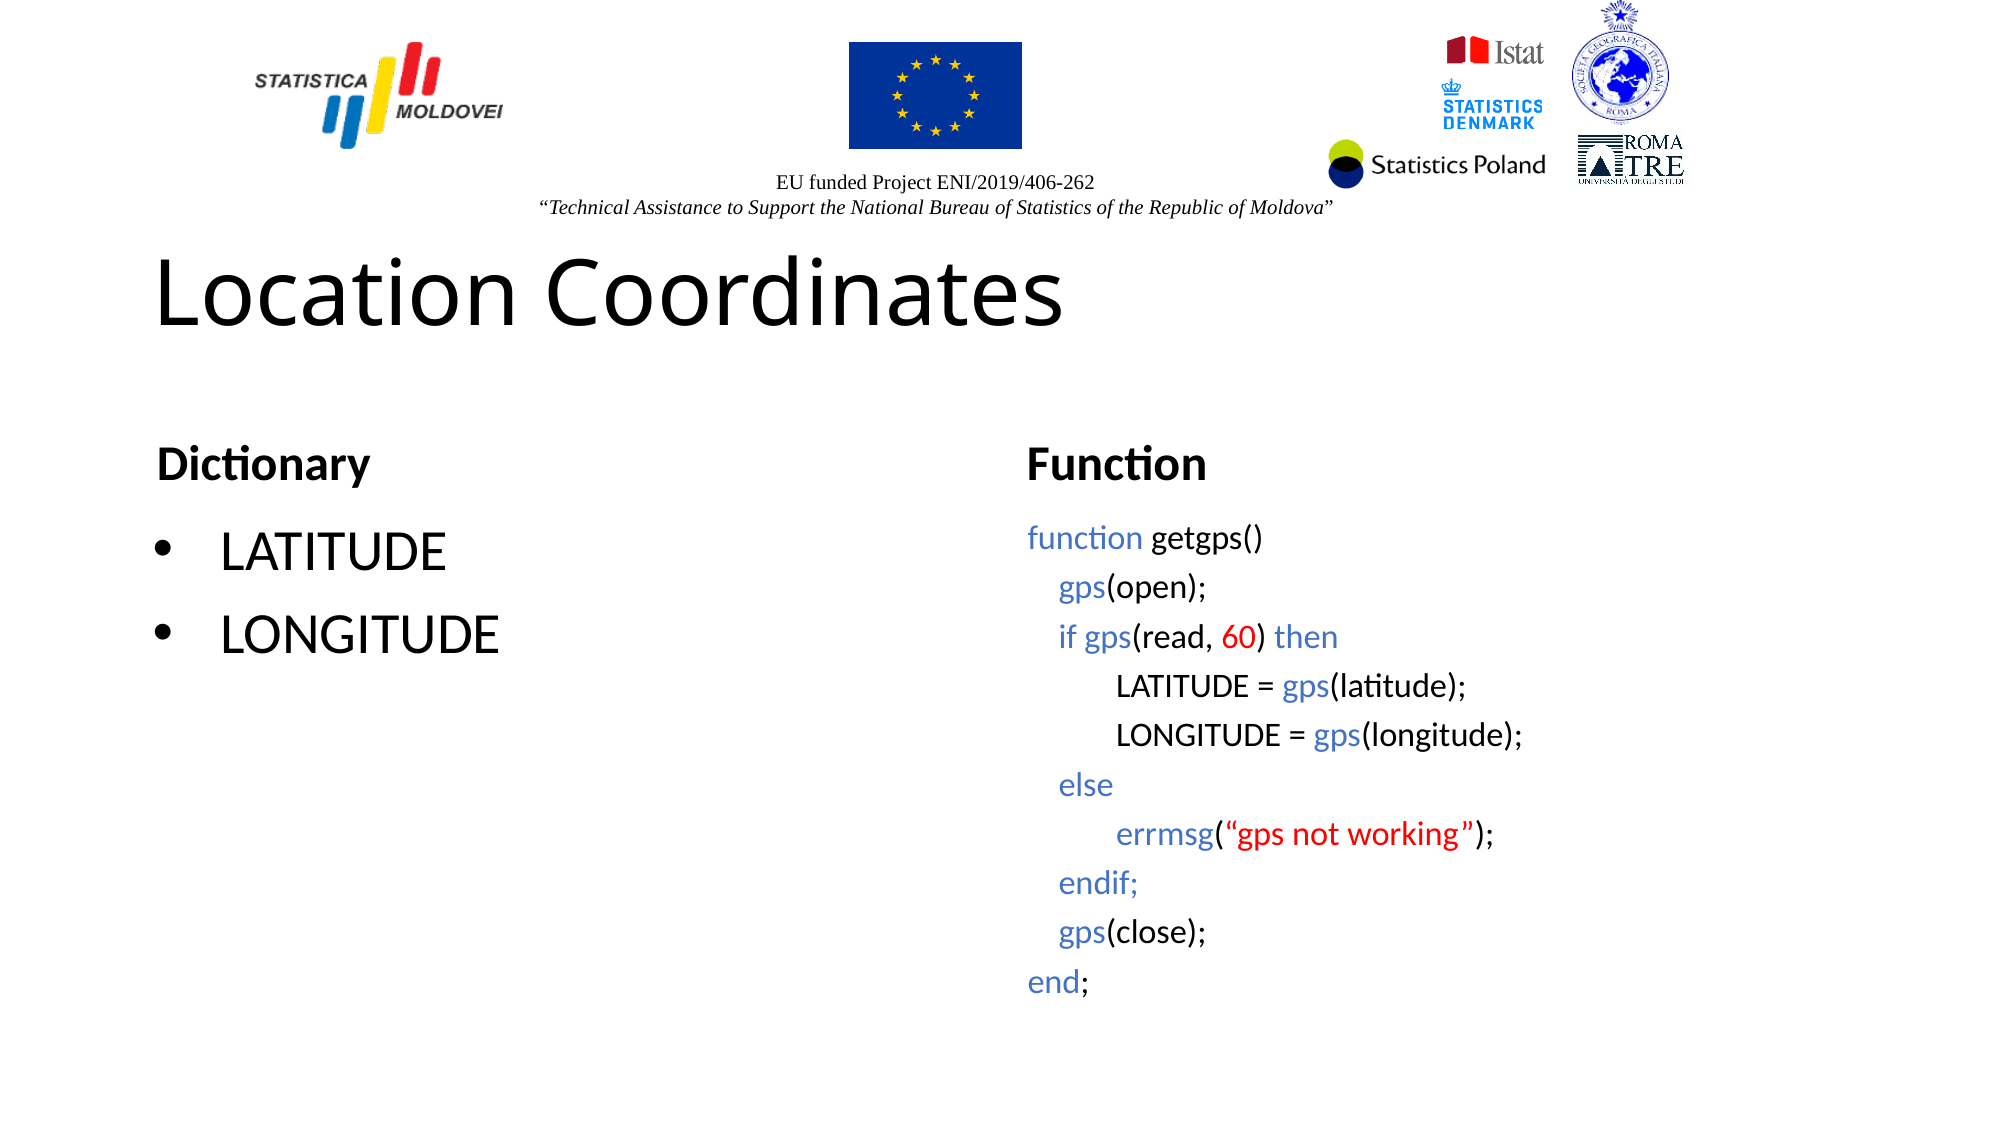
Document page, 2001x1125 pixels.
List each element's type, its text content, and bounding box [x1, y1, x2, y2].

list LATITUDE LONGITUDE [137, 512, 984, 1016]
picture [1447, 36, 1544, 64]
list Dictionary [141, 363, 988, 499]
picture [1441, 78, 1542, 129]
list function getgps() gps(open); if gps(read, 60) then LATITUDE = gps(latitude); LONGITUDE = gps(longitude); else errmsg(“gps not working”); endif; gps(close); end; [1012, 512, 1863, 1016]
list Function [1011, 363, 1863, 499]
title Location Coordinates [137, 228, 1863, 364]
picture [1327, 138, 1549, 189]
picture [1570, 128, 1692, 190]
picture [849, 42, 1022, 149]
picture [255, 42, 503, 149]
